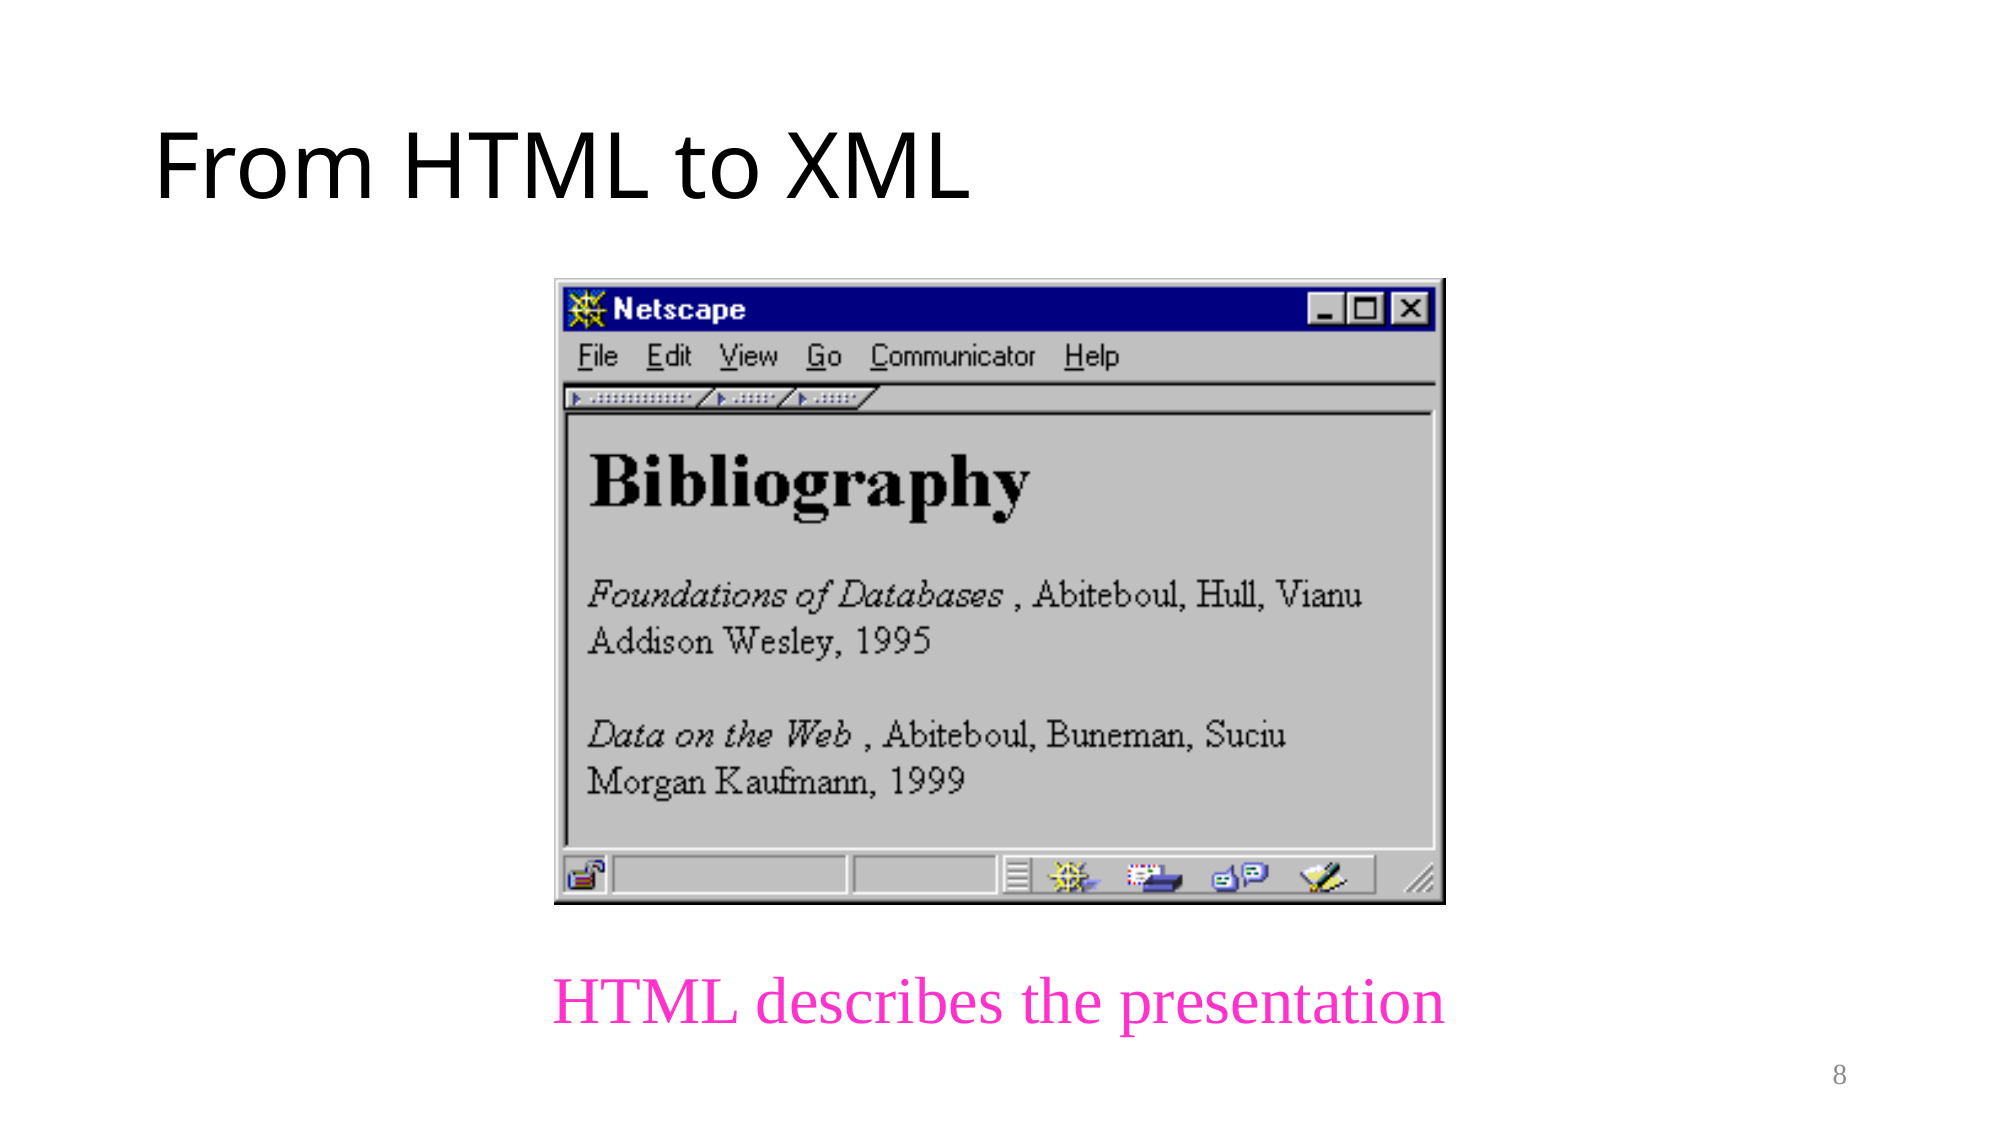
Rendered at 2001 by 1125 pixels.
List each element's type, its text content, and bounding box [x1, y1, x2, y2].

picture [554, 278, 1446, 905]
title From HTML to XML [137, 59, 1863, 278]
slide_number 8 [1412, 1042, 1863, 1103]
text_box HTML describes the presentation [537, 949, 1463, 1044]
